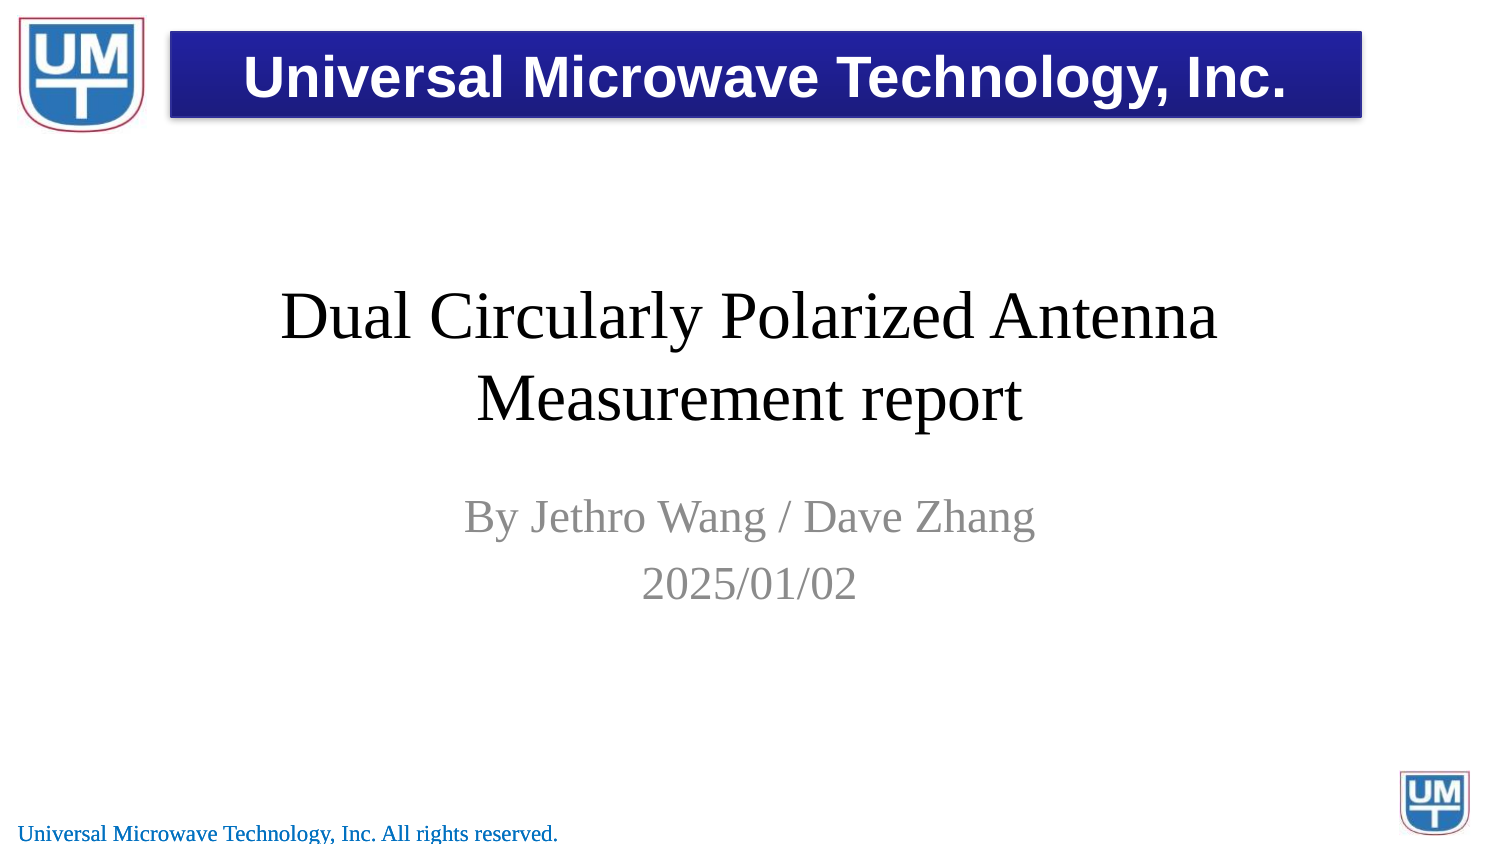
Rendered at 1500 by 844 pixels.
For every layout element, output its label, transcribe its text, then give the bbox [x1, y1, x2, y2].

title Dual Circularly Polarized Antenna Measurement report [112, 262, 1388, 443]
picture [1399, 770, 1471, 836]
subtitle By Jethro Wang / Dave Zhang 2025/01/02 [225, 478, 1275, 617]
picture [17, 15, 147, 134]
